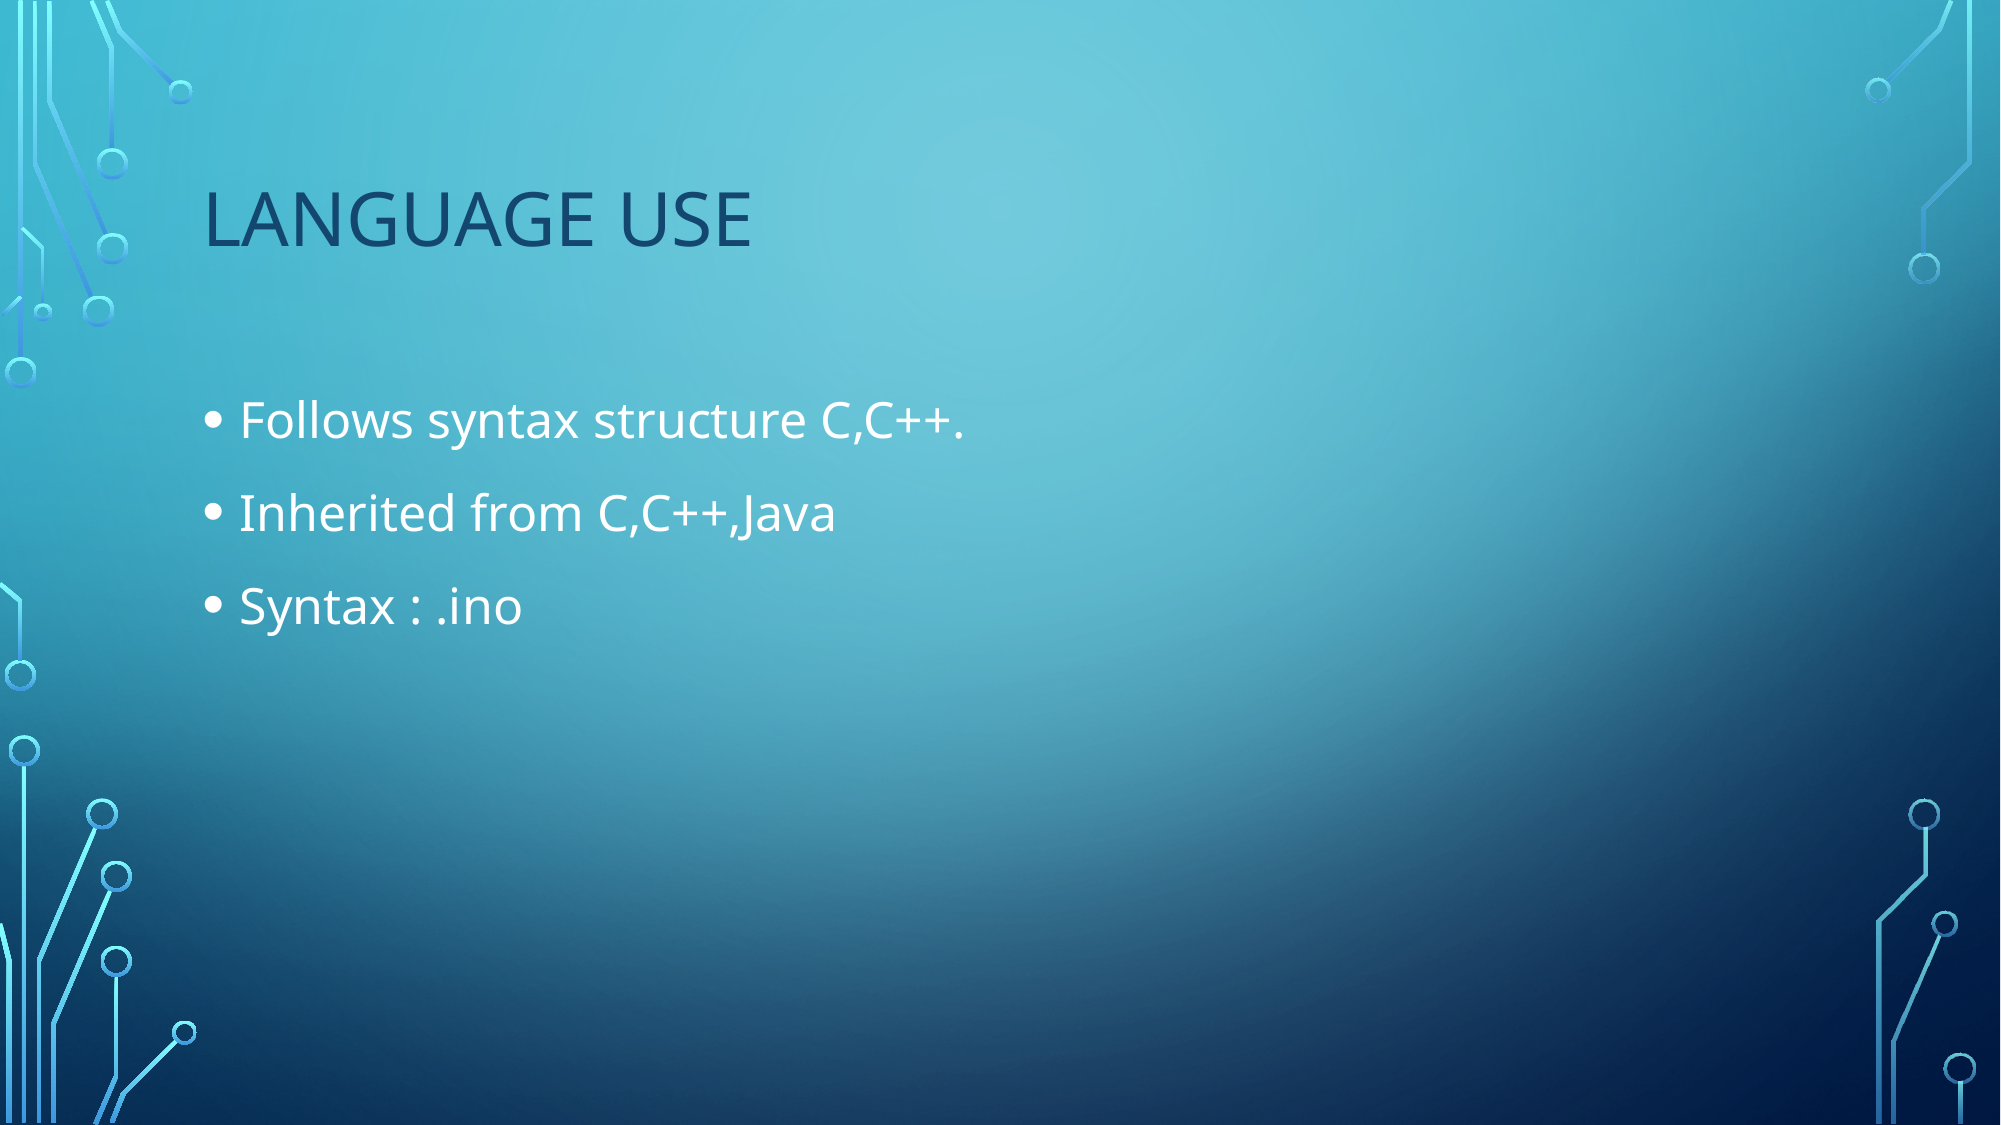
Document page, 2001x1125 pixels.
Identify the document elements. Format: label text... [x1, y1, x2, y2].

list Follows syntax structure C,C++. Inherited from C,C++,Java Syntax : .ino [187, 369, 1813, 950]
title Language Use [187, 101, 1813, 344]
